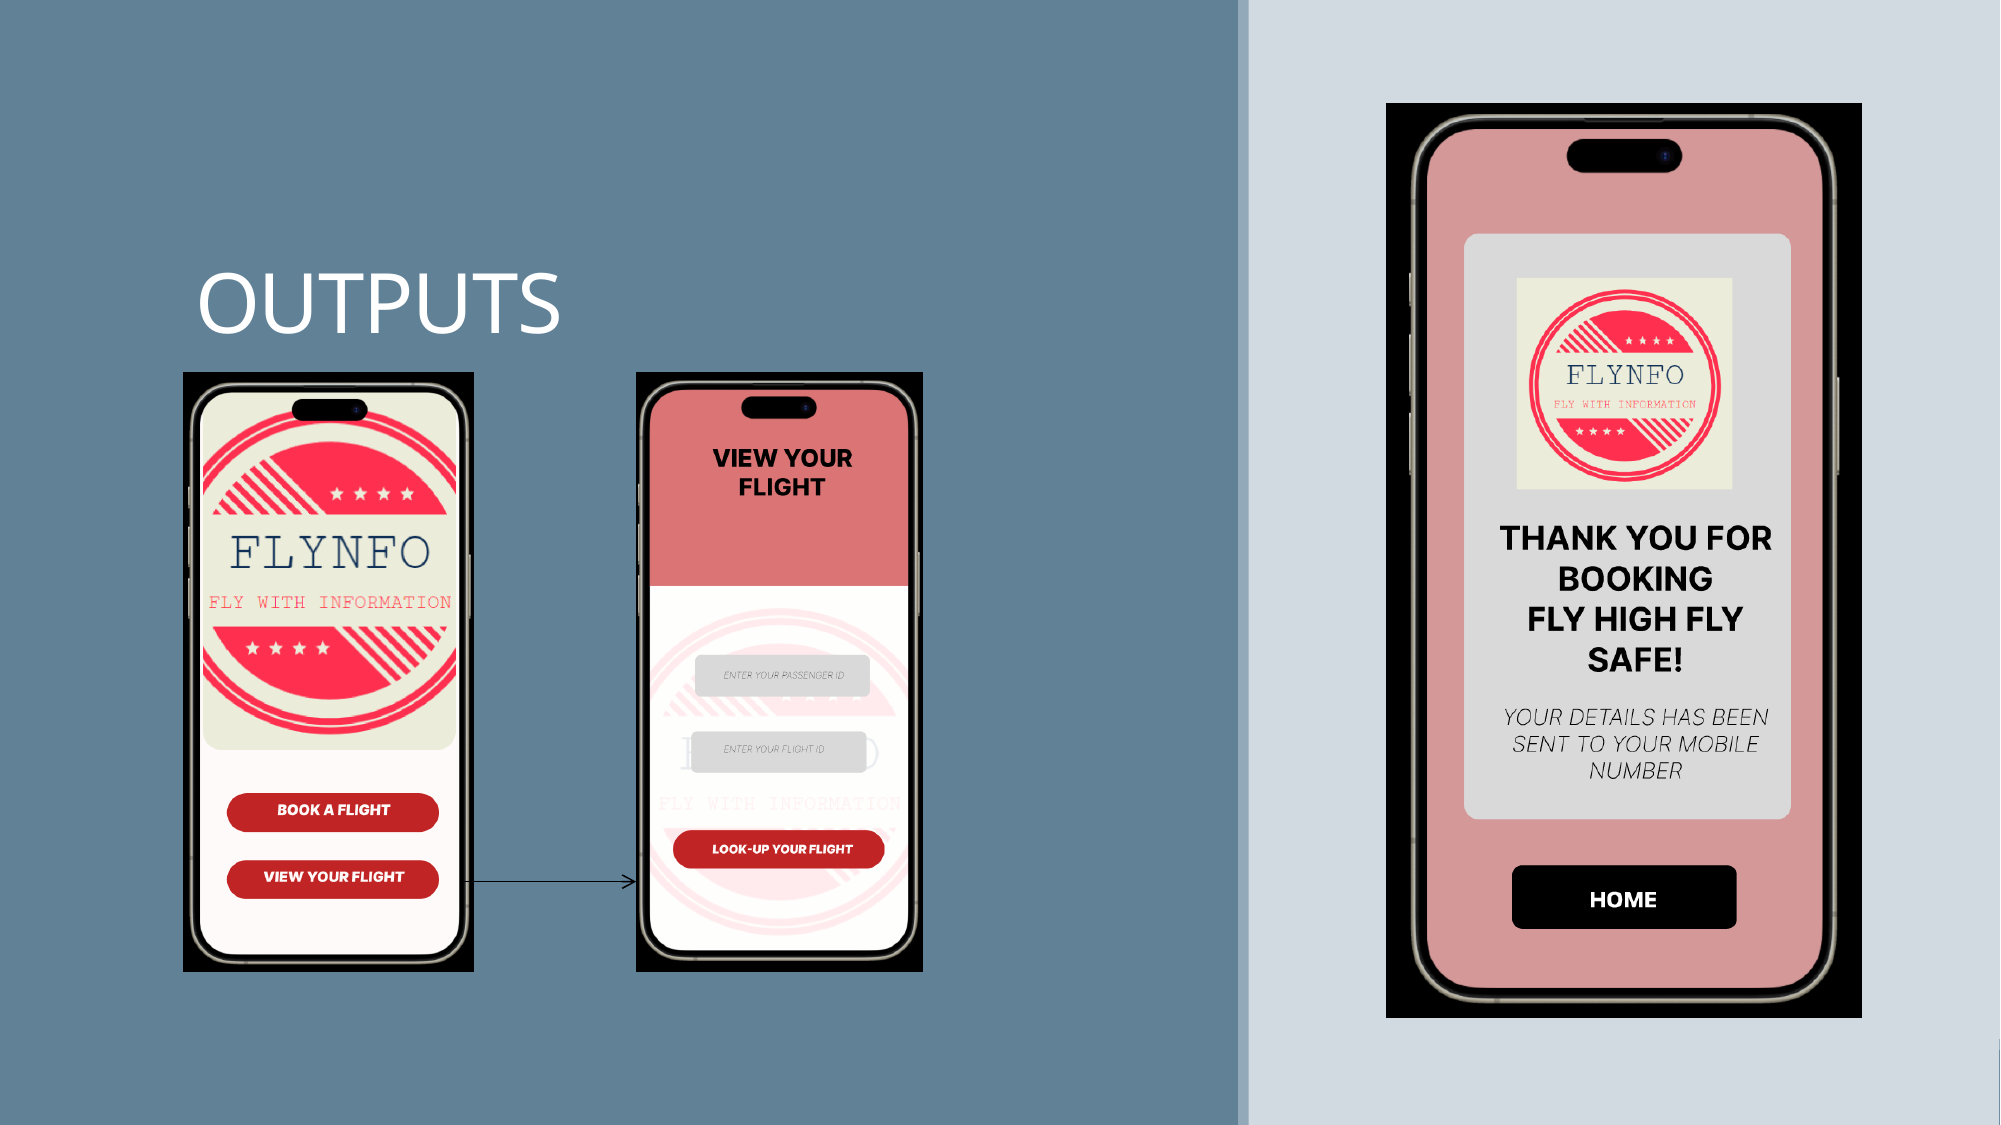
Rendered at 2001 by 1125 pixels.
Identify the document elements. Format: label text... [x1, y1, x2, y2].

picture [1385, 102, 1863, 1019]
picture [635, 372, 923, 973]
text_box [1250, 0, 2000, 1125]
text_box [0, 0, 1237, 1125]
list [182, 372, 475, 973]
title OUTPUTS [180, 84, 1161, 359]
text_box [1237, 0, 1250, 1125]
